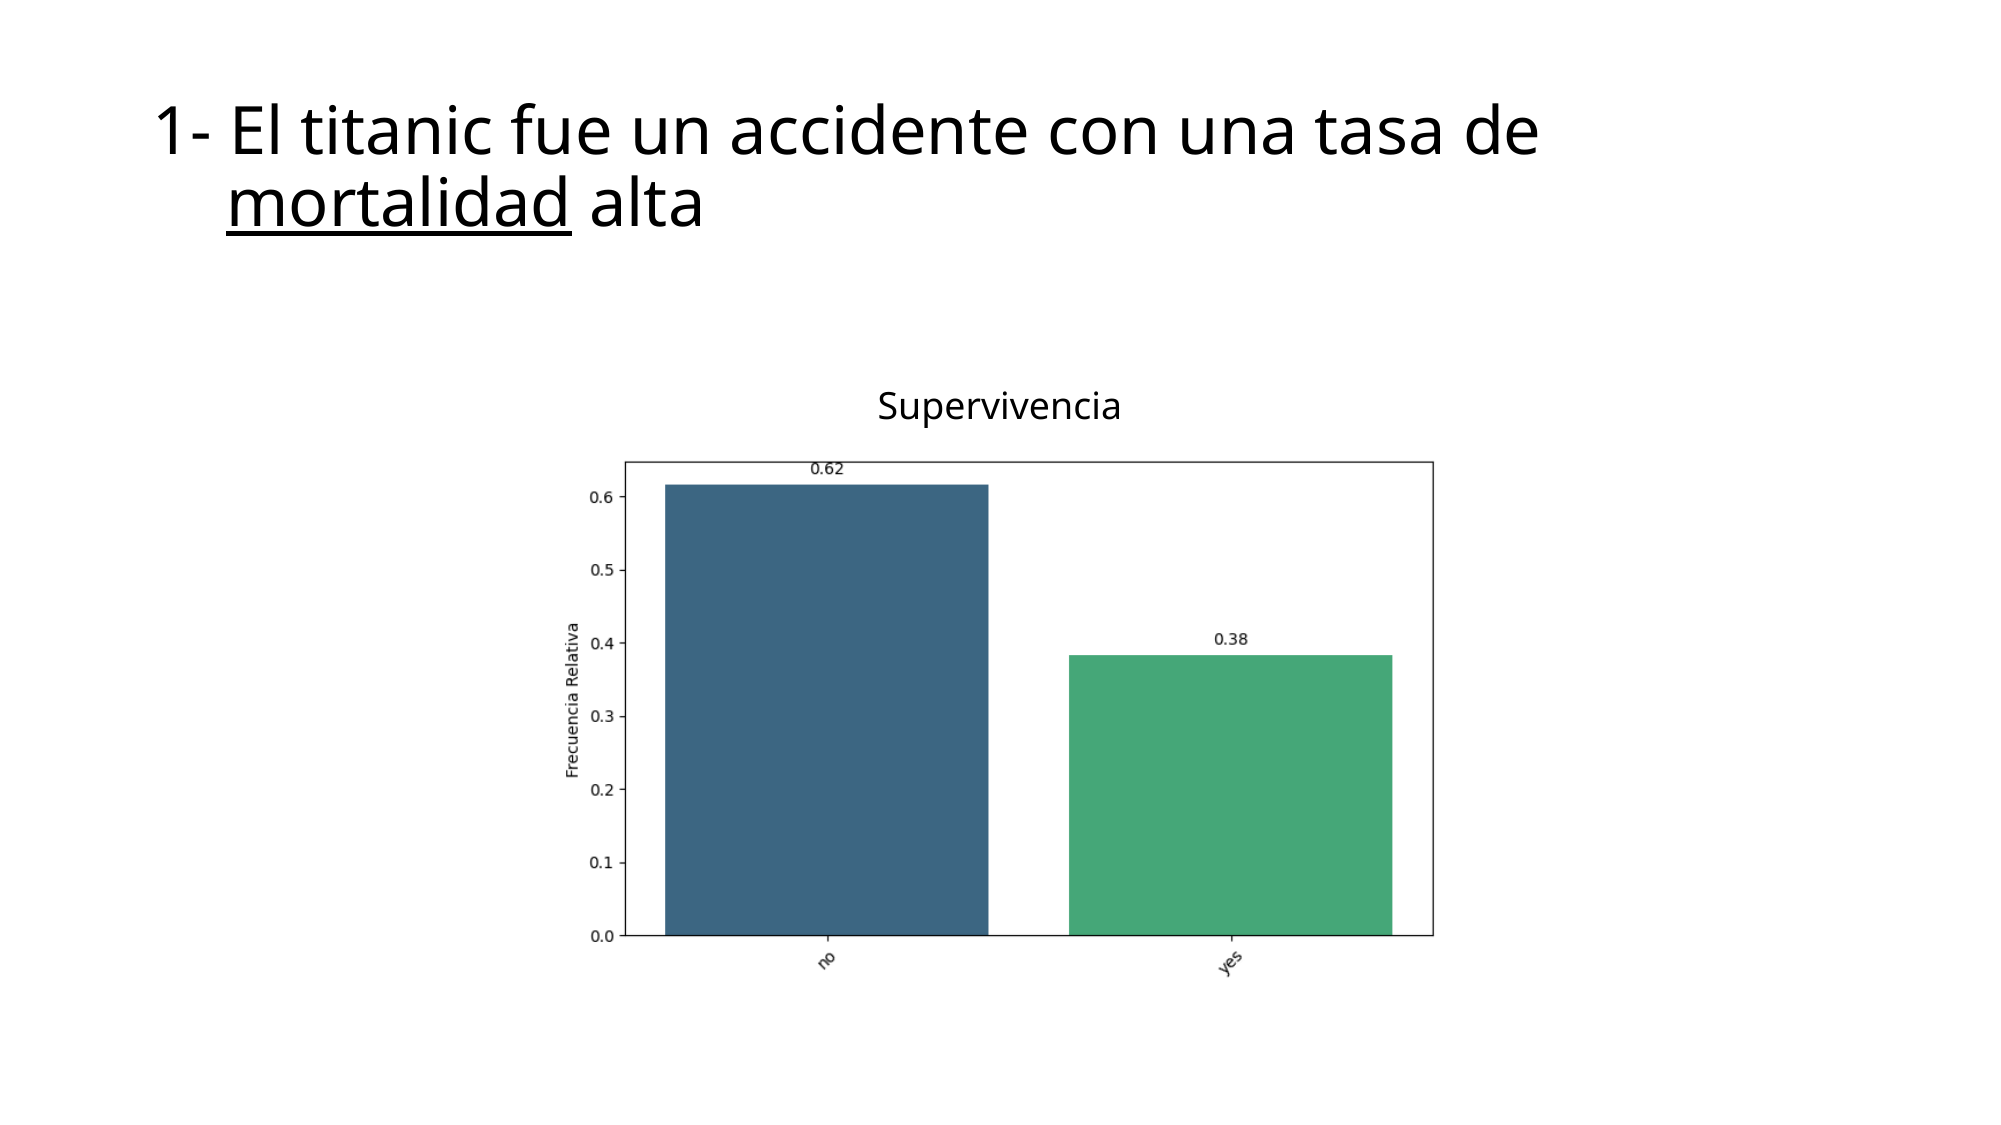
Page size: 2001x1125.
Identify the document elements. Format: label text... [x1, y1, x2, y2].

title 1- El titanic fue un accidente con una tasa de mortalidad alta [137, 59, 1863, 278]
text_box Supervivencia [862, 374, 1137, 435]
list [548, 457, 1452, 996]
